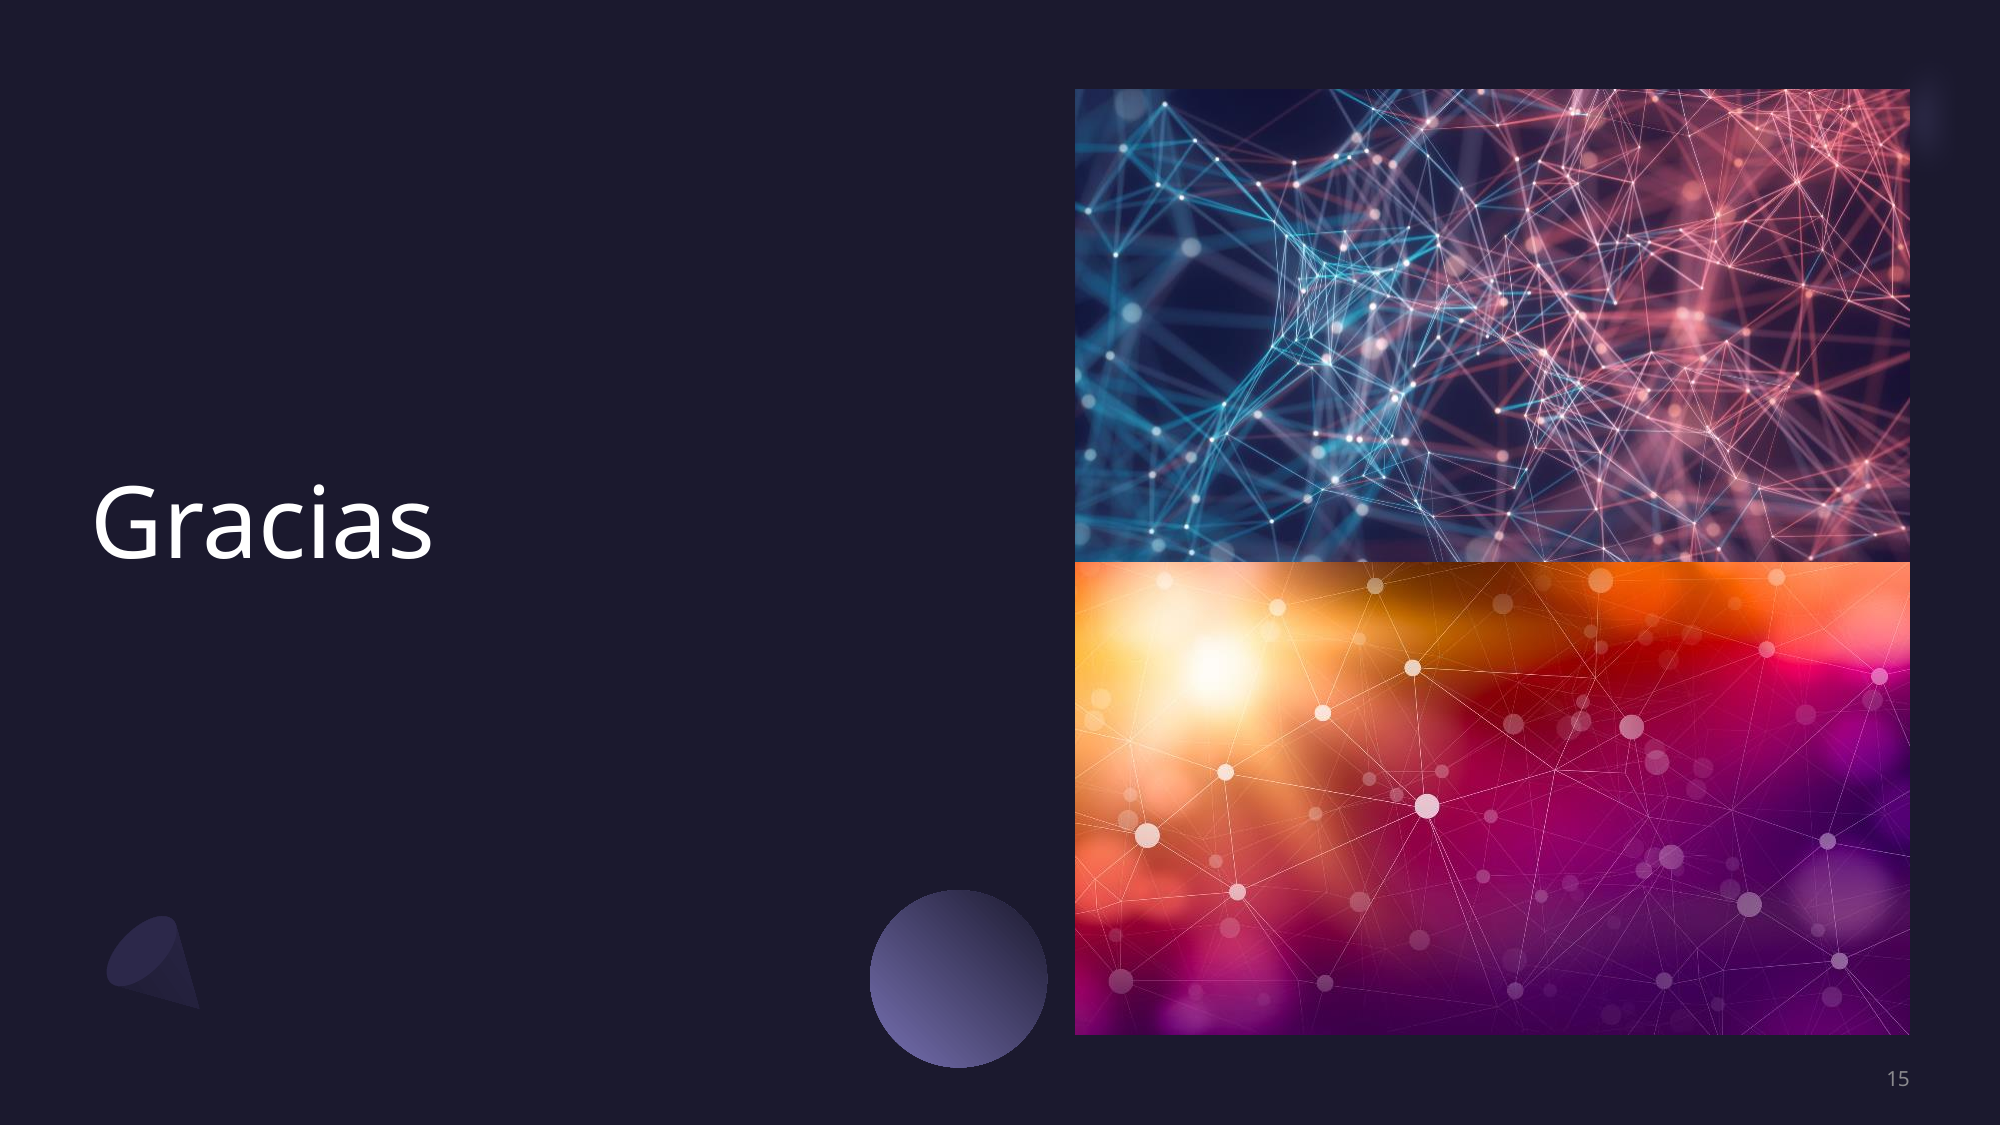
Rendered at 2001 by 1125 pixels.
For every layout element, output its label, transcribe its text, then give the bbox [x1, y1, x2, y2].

title Gracias [90, 90, 983, 580]
picture [1075, 89, 1910, 1035]
slide_number 15 [1632, 1067, 1910, 1093]
